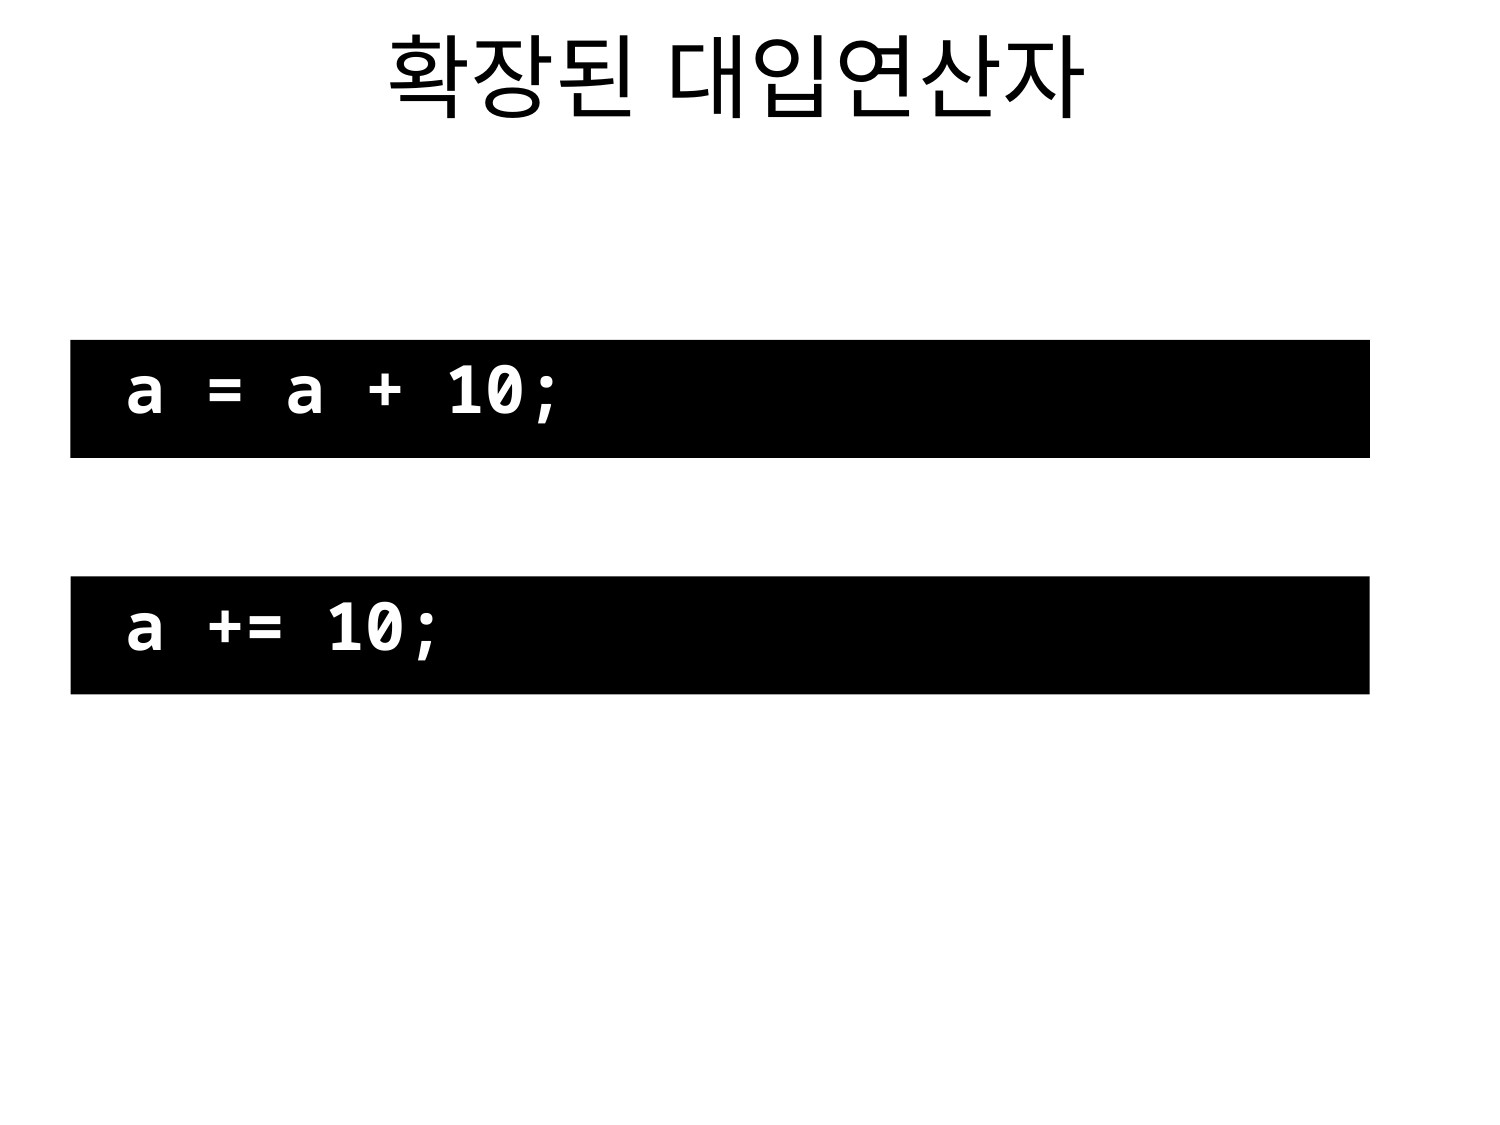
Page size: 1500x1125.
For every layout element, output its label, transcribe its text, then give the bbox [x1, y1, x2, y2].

text_box a += 10; [70, 576, 1370, 695]
text_box 혹은 [58, 456, 1465, 576]
text_box a = a + 10; [70, 339, 1370, 456]
title 확장된 대입연산자 [0, 0, 1500, 149]
